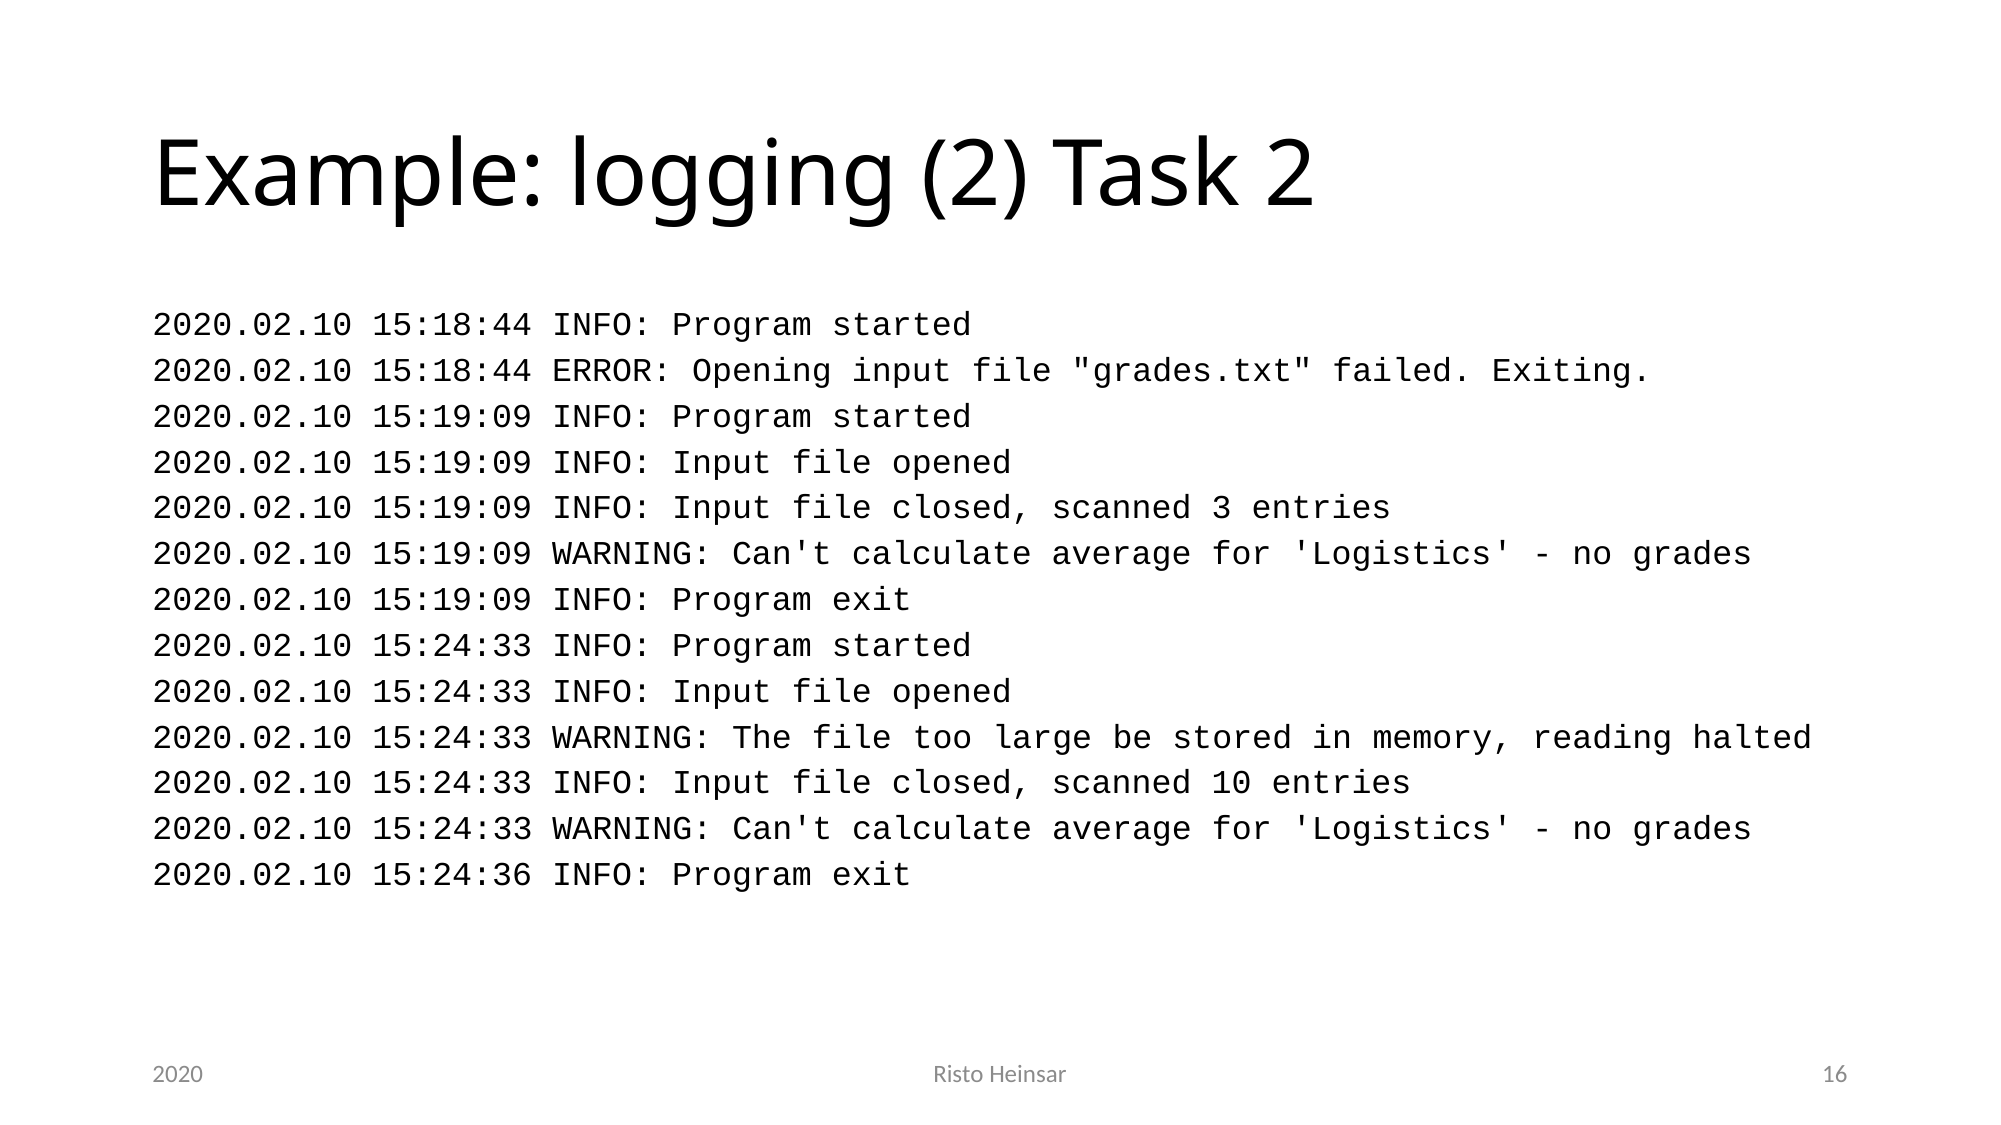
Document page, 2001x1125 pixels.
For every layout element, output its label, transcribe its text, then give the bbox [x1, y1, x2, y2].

footer Risto Heinsar [762, 1042, 1238, 1103]
slide_number 16 [1325, 1042, 1863, 1103]
title Example: logging (2) Task 2 [137, 59, 1863, 278]
slide_number 2020 [137, 1042, 675, 1103]
list 2020.02.10 15:18:44 INFO: Program started 2020.02.10 15:18:44 ERROR: Opening input file "grades.txt" failed. Exiting. 2020.02.10 15:19:09 INFO: Program started 2020.02.10 15:19:09 INFO: Input file opened 2020.02.10 15:19:09 INFO: Input file closed, scanned 3 entries 2020.02.10 15:19:09 WARNING: Can't calculate average for 'Logistics' - no grades 2020.02.10 15:19:09 INFO: Program exit 2020.02.10 15:24:33 INFO: Program started 2020.02.10 15:24:33 INFO: Input file opened 2020.02.10 15:24:33 WARNING: The file too large be stored in memory, reading halted 2020.02.10 15:24:33 INFO: Input file closed, scanned 10 entries 2020.02.10 15:24:33 WARNING: Can't calculate average for 'Logistics' - no grades 2020.02.10 15:24:36 INFO: Program exit [137, 299, 1863, 1014]
